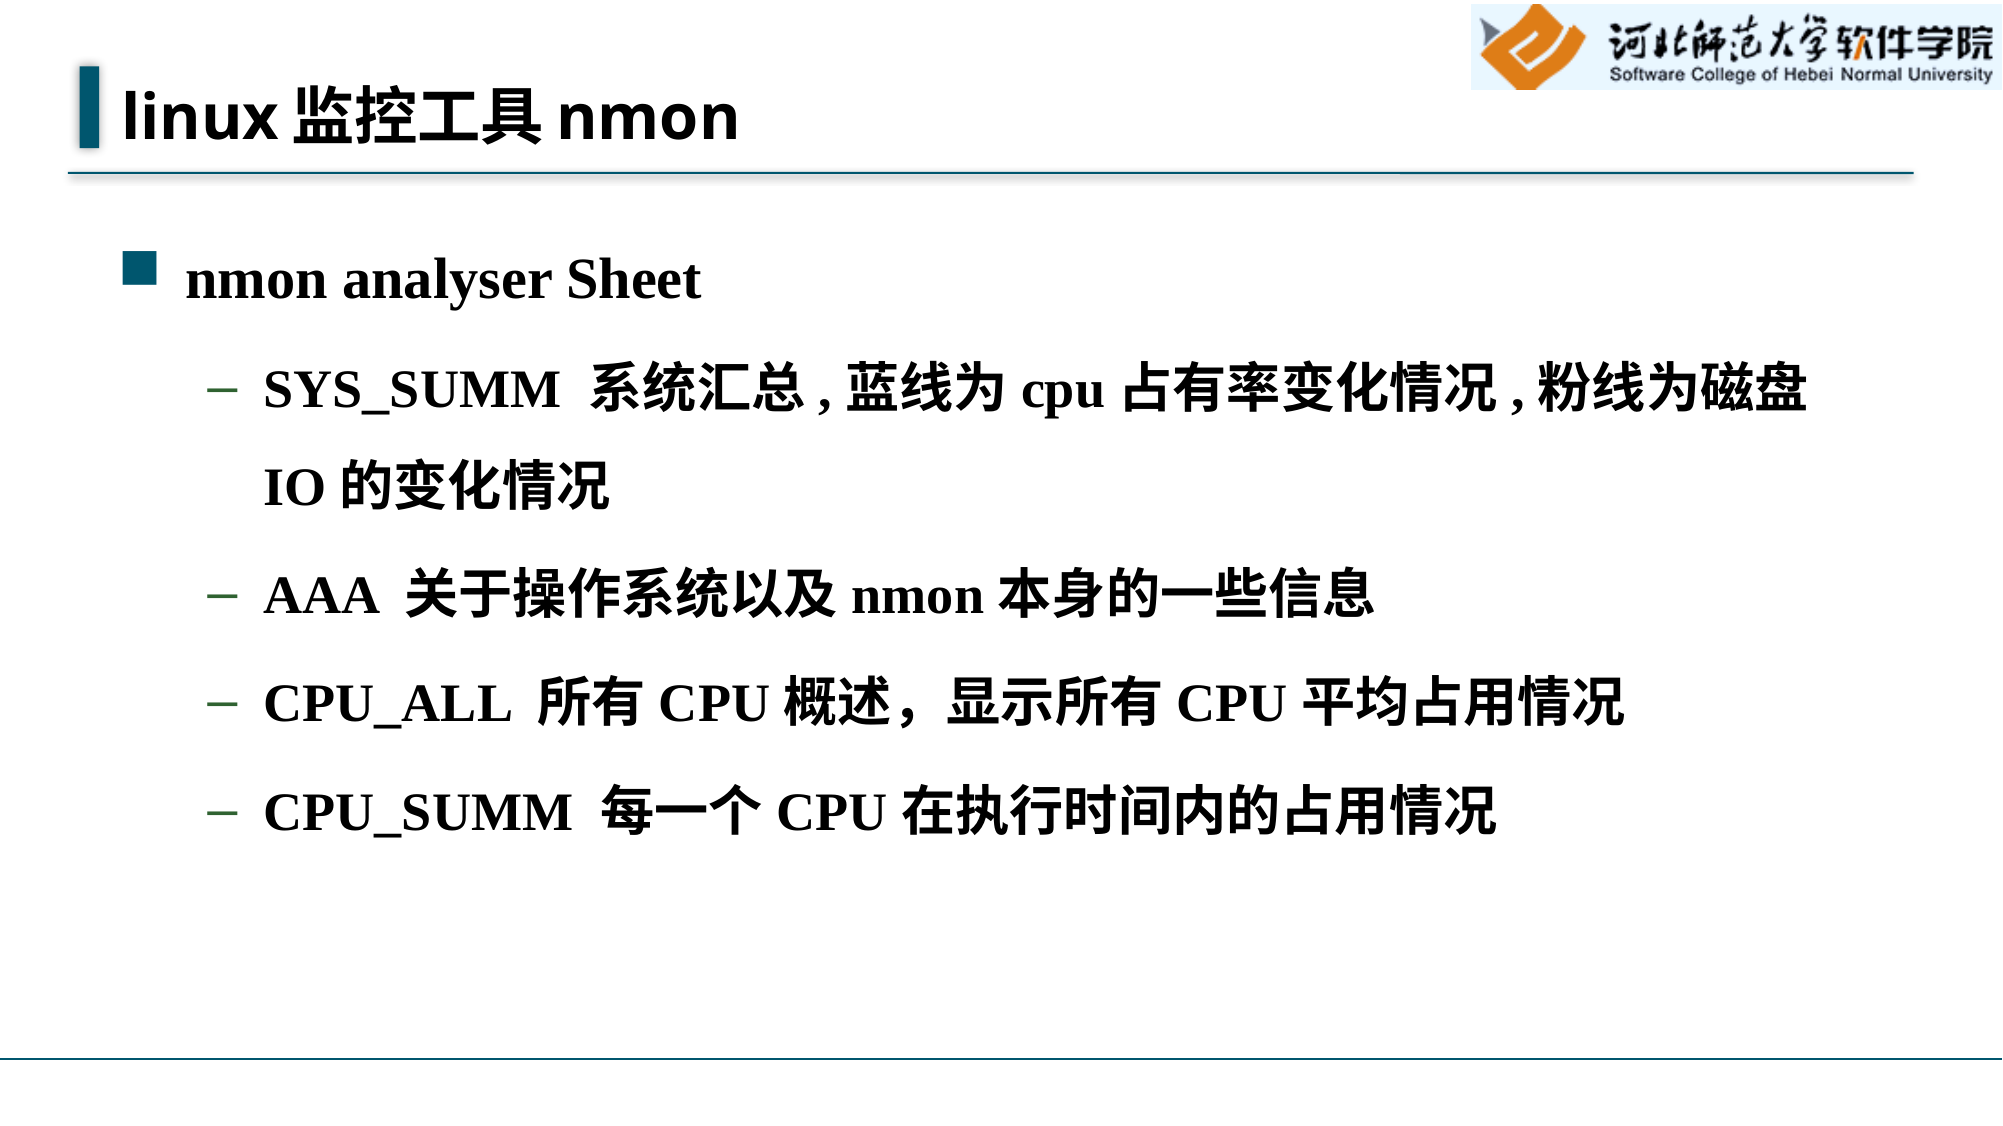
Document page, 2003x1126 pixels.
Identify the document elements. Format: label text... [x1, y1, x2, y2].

list nmon analyser Sheet SYS_SUMM 系统汇总,蓝线为cpu占有率变化情况,粉线为磁盘IO的变化情况 AAA 关于操作系统以及nmon本身的一些信息 CPU_ALL 所有CPU概述，显示所有CPU平均占用情况 CPU_SUMM 每一个CPU在执行时间内的占用情况 [99, 196, 1903, 1024]
title linux监控工具nmon [103, 66, 1462, 162]
picture [1471, 4, 2002, 90]
